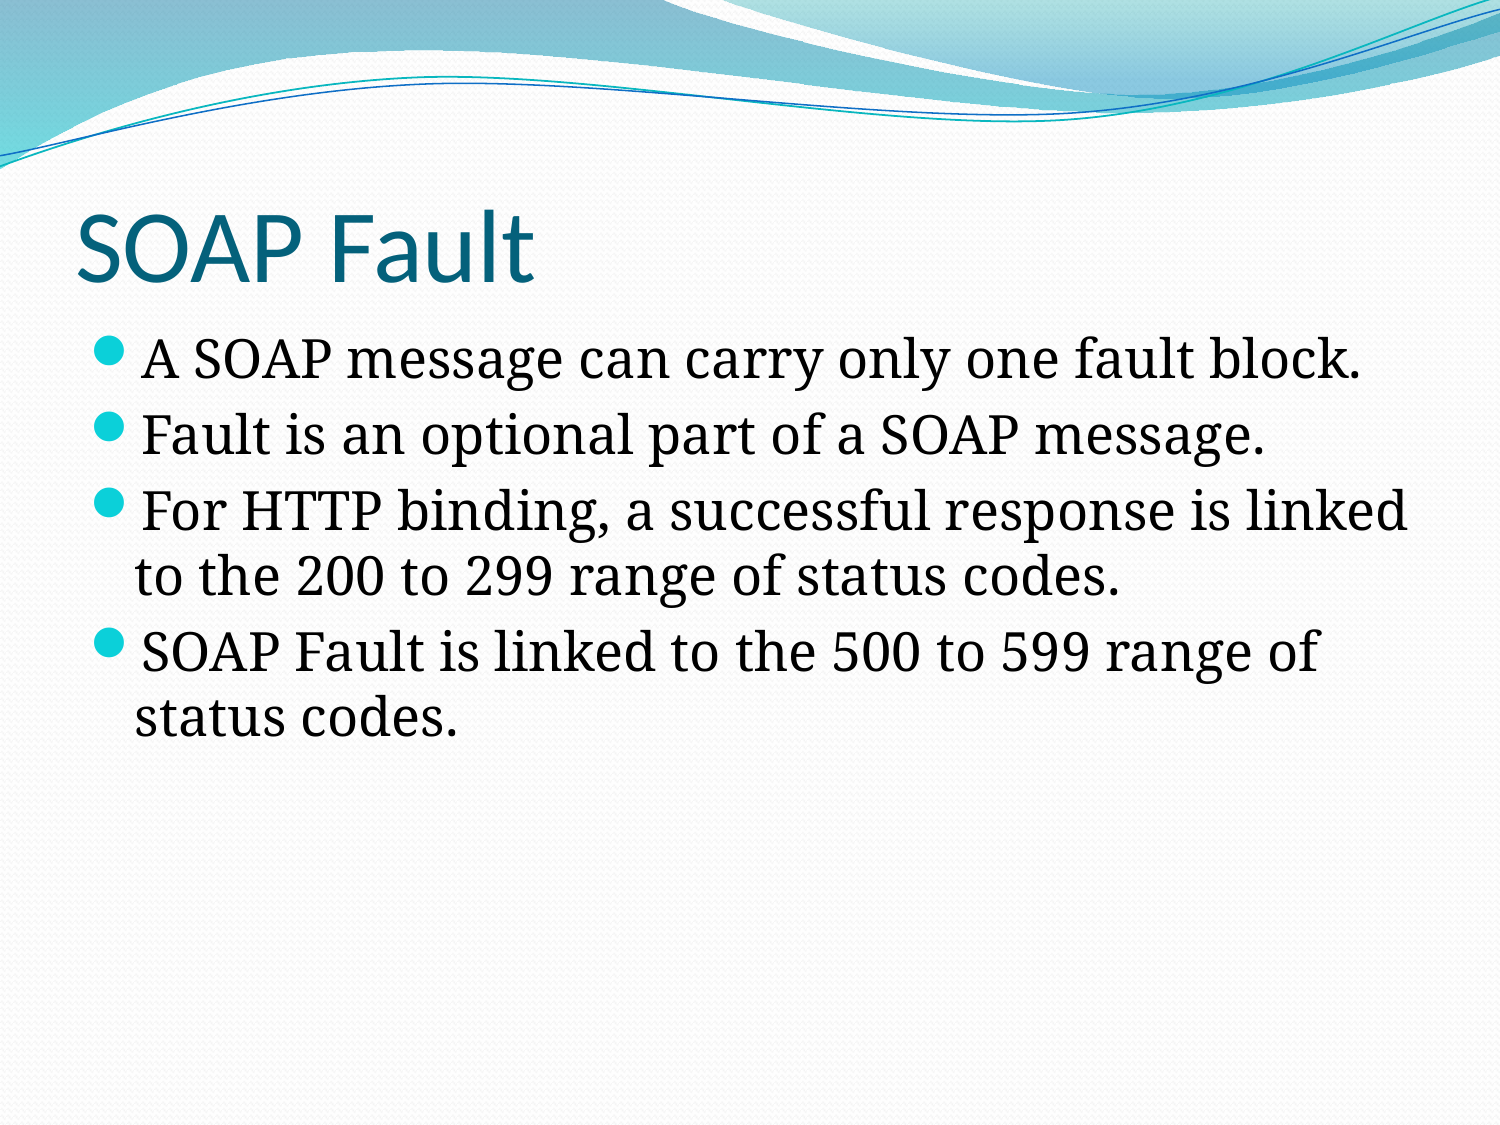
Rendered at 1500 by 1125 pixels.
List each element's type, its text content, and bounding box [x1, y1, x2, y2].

list A SOAP message can carry only one fault block. Fault is an optional part of a SOAP message. For HTTP binding, a successful response is linked to the 200 to 299 range of status codes. SOAP Fault is linked to the 500 to 599 range of status codes. [75, 317, 1425, 1038]
title SOAP Fault [75, 115, 1425, 303]
